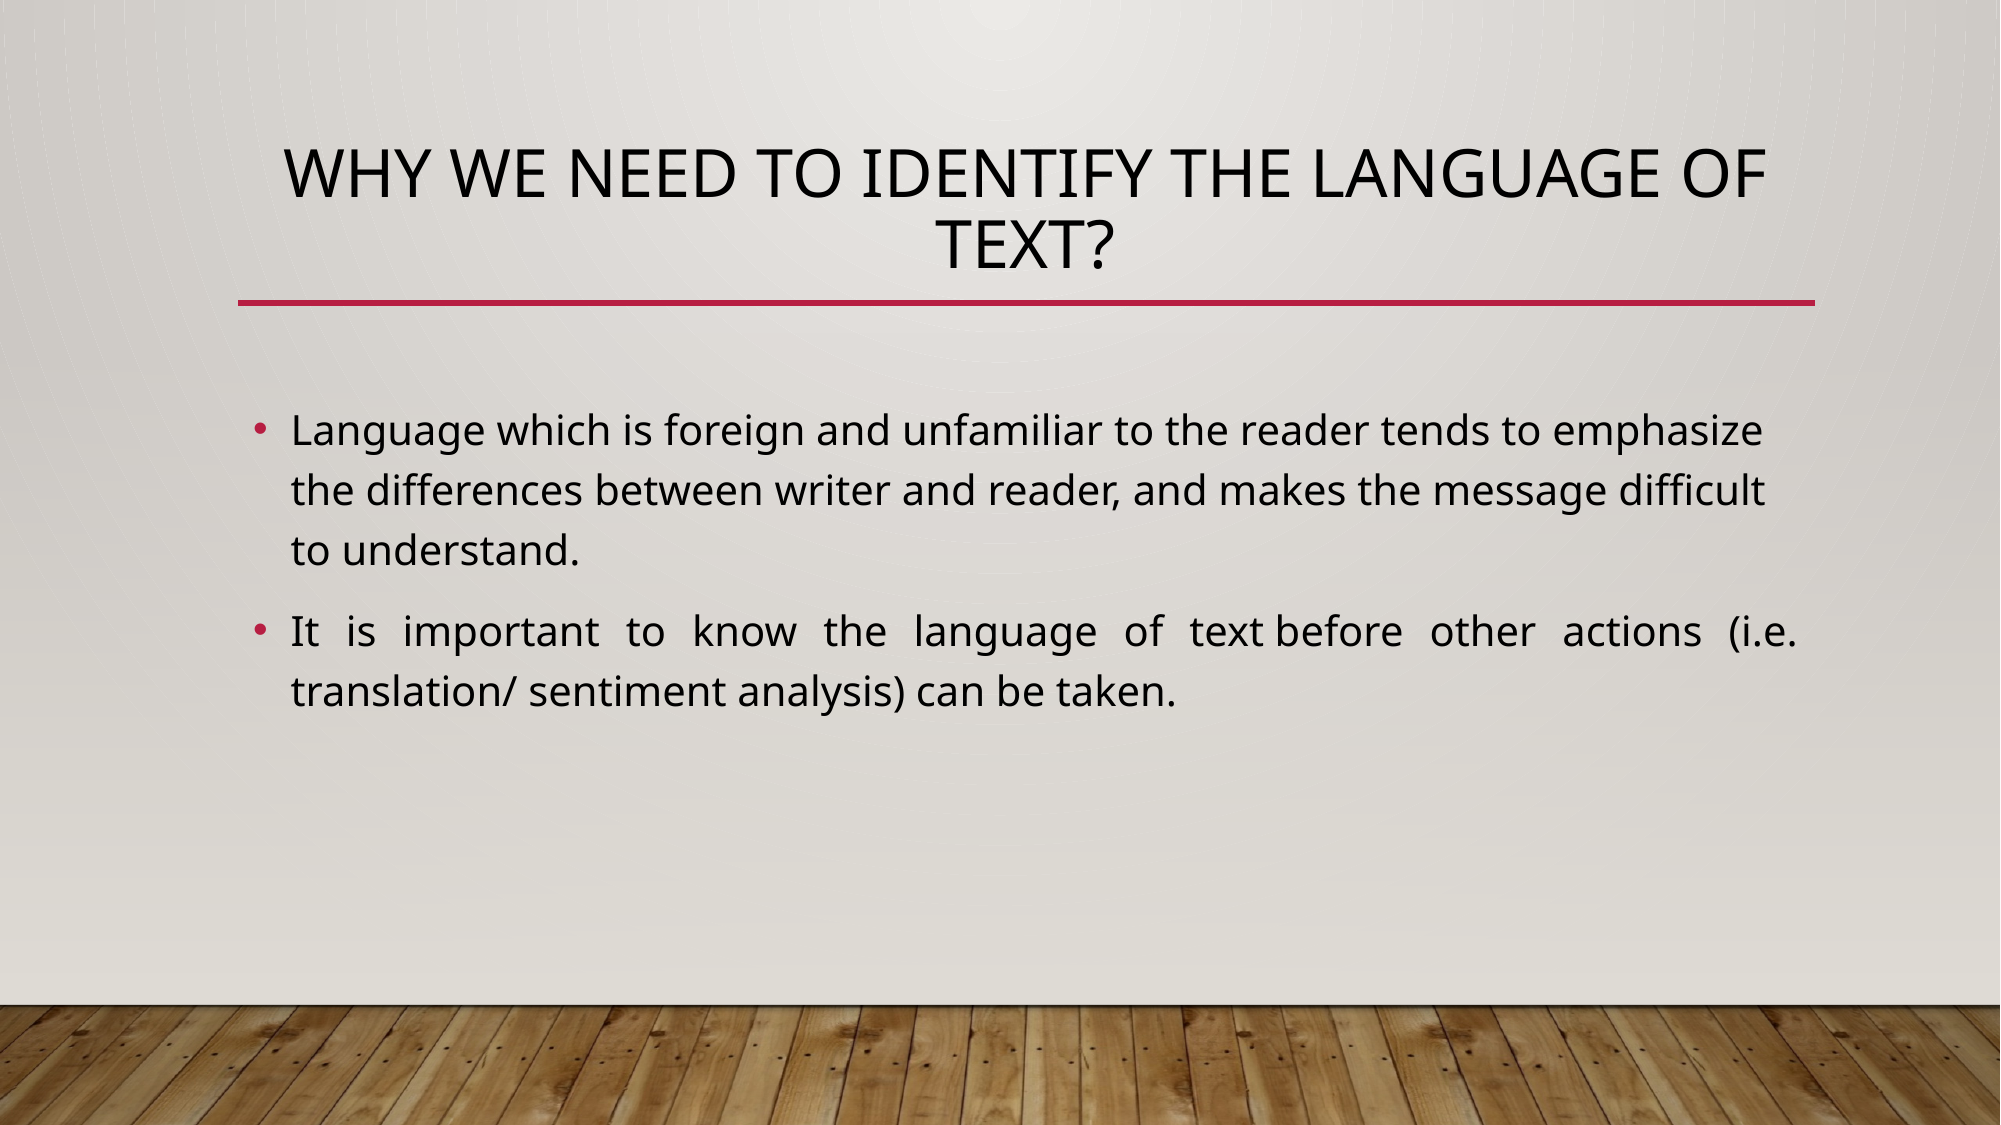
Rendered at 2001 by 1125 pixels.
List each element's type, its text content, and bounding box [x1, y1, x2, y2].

picture [0, 1005, 2000, 1125]
list Language which is foreign and unfamiliar to the reader tends to emphasize the differences between writer and reader, and makes the message difficult to understand. It is important to know the language of text before other actions (i.e. translation/ sentiment analysis) can be taken. [238, 386, 1814, 695]
title WHY WE NEED TO IDENTIFY THE LANGUAGE OF TEXT? [238, 131, 1814, 305]
